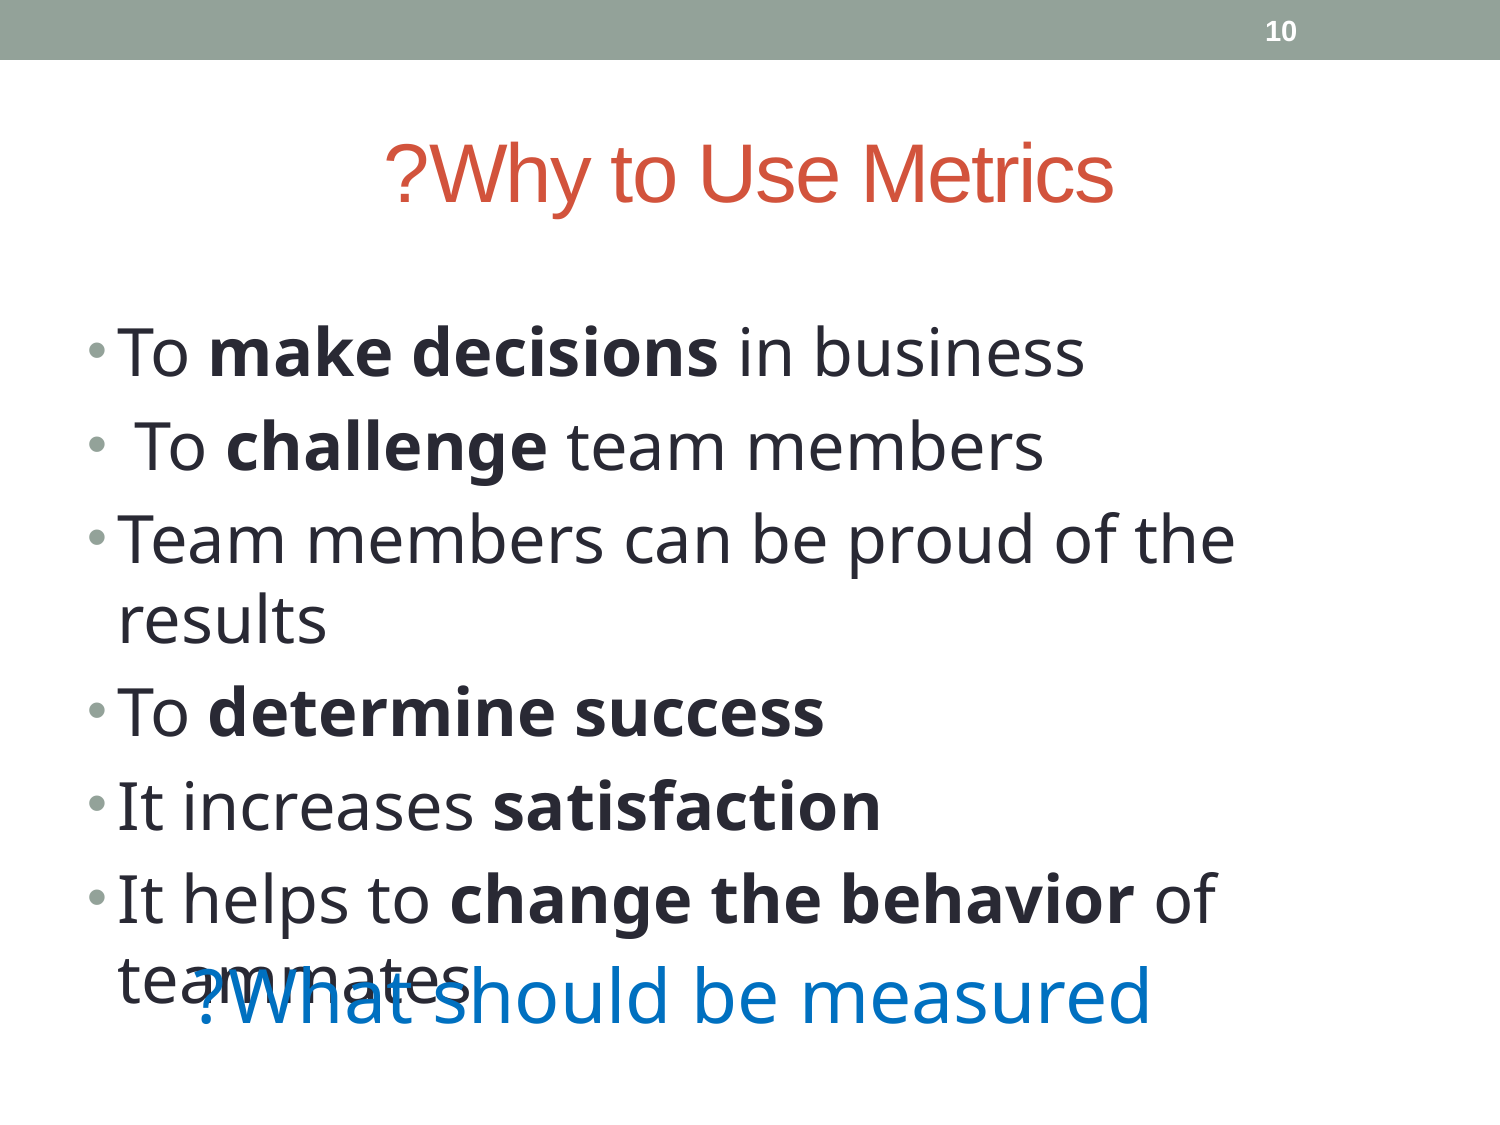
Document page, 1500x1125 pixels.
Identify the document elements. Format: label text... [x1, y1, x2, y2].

title Why to Use Metrics? [75, 87, 1425, 250]
slide_number 10 [1250, 3, 1425, 57]
text_box What should be measured? [174, 941, 1170, 1046]
list To make decisions in business To challenge team members Team members can be proud of the results To determine success It increases satisfaction It helps to change the behavior of teammates [72, 302, 1398, 1076]
